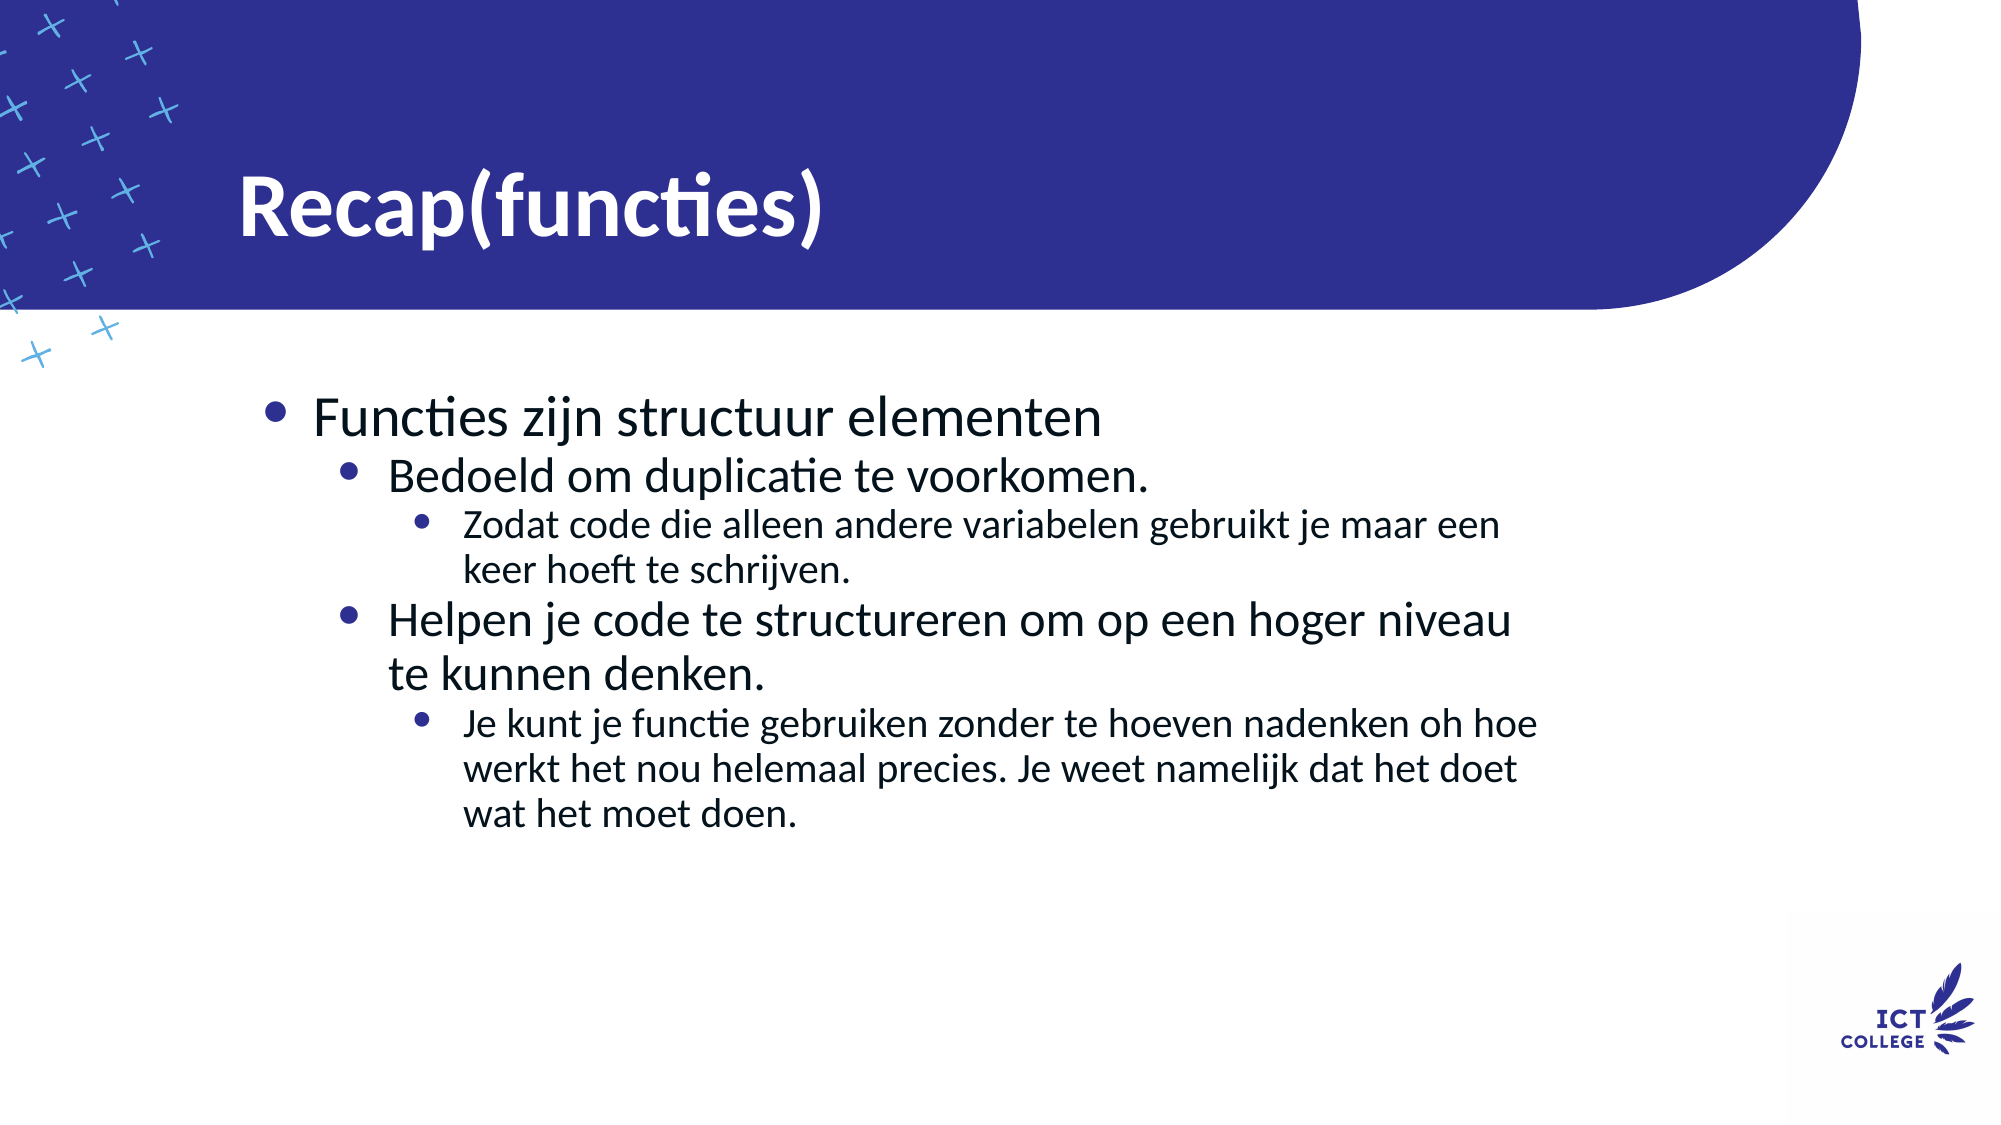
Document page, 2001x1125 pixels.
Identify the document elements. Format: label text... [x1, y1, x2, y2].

title Recap(functies) [238, 46, 1579, 264]
list Functies zijn structuur elementen Bedoeld om duplicatie te voorkomen. Zodat code die alleen andere variabelen gebruikt je maar een keer hoeft te schrijven. Helpen je code te structureren om op een hoger niveau te kunnen denken. Je kunt je functie gebruiken zonder te hoeven nadenken oh hoe werkt het nou helemaal precies. Je weet namelijk dat het doet wat het moet doen. [238, 378, 1579, 1044]
picture [1787, 911, 2000, 1124]
